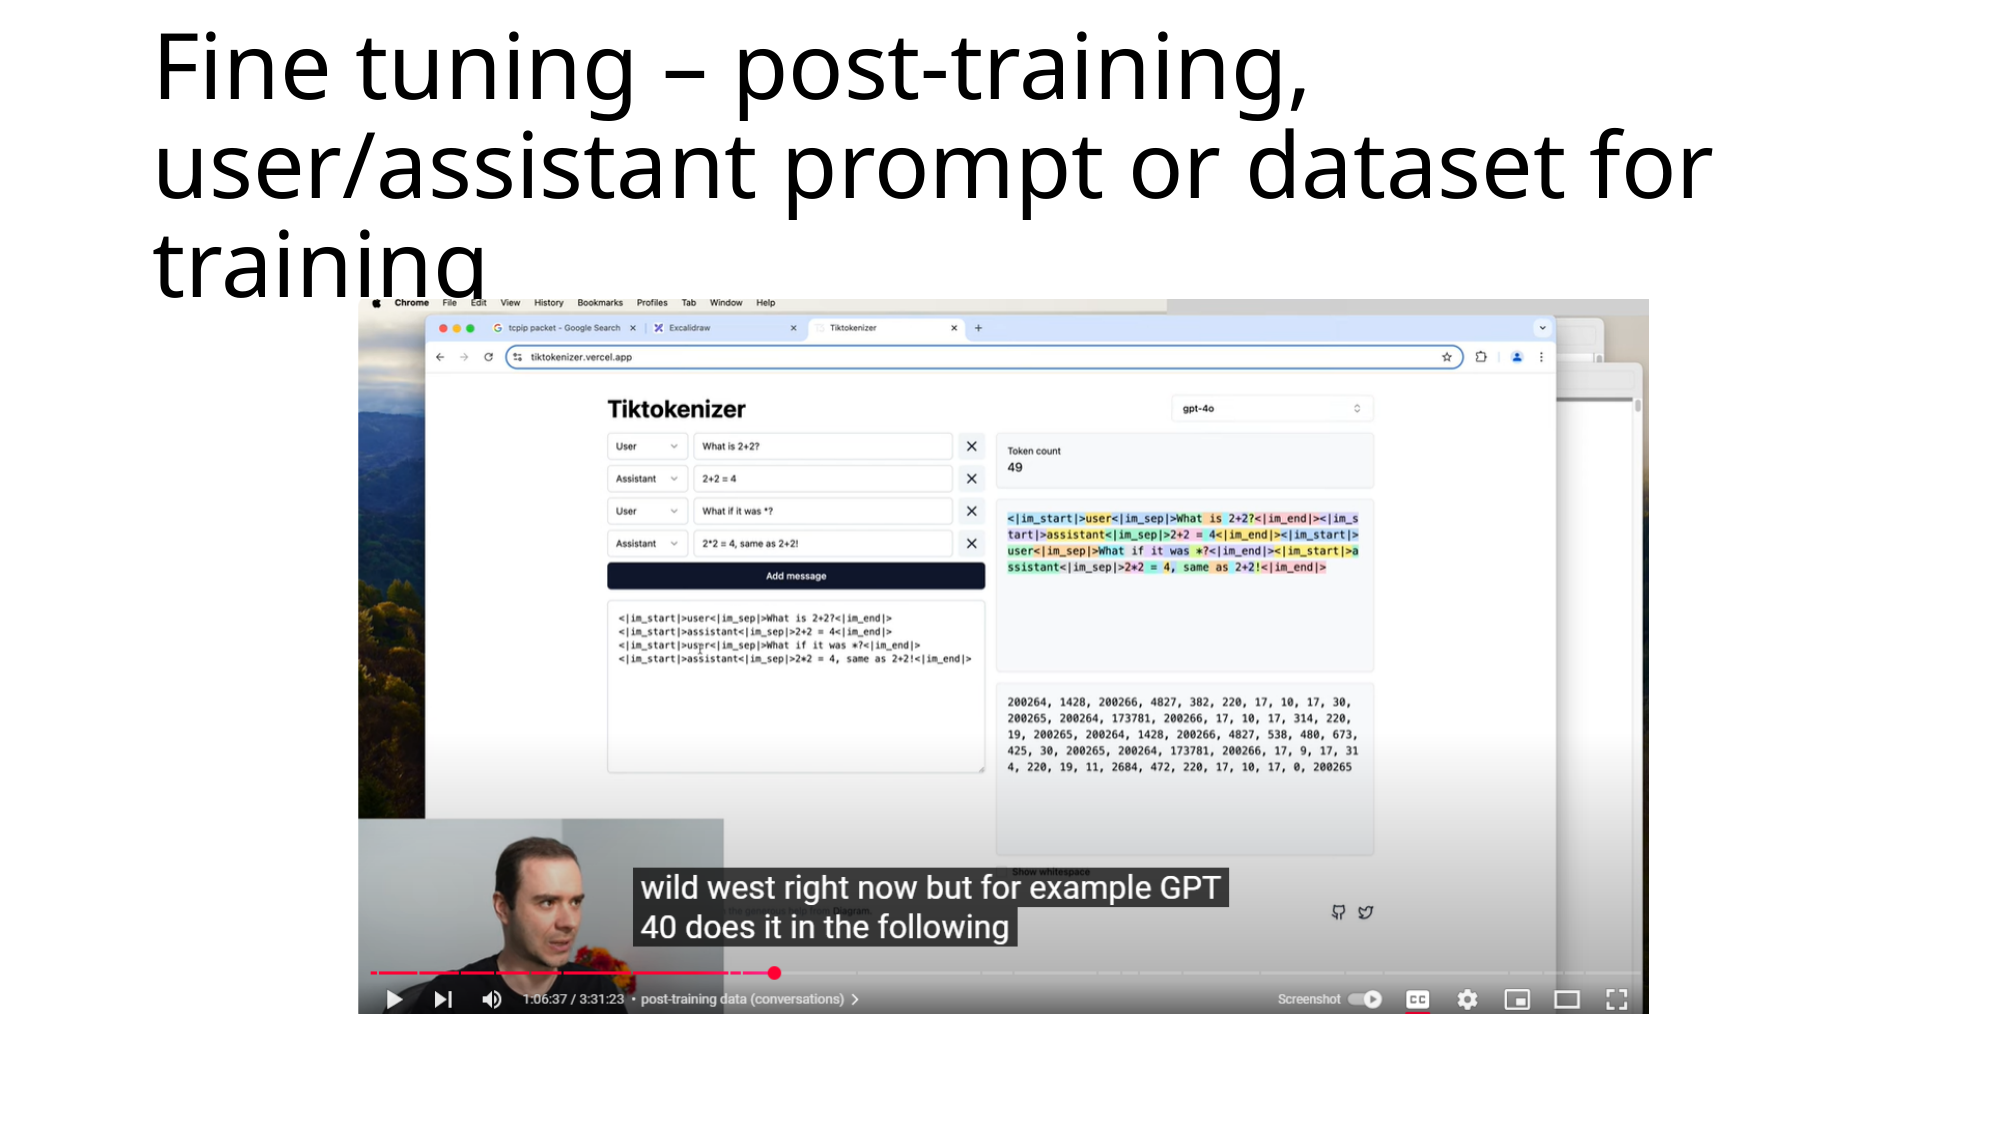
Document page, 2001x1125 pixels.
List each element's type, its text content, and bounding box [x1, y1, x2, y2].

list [350, 299, 1650, 1014]
title Fine tuning – post-training, user/assistant prompt or dataset for training [137, 59, 1863, 278]
